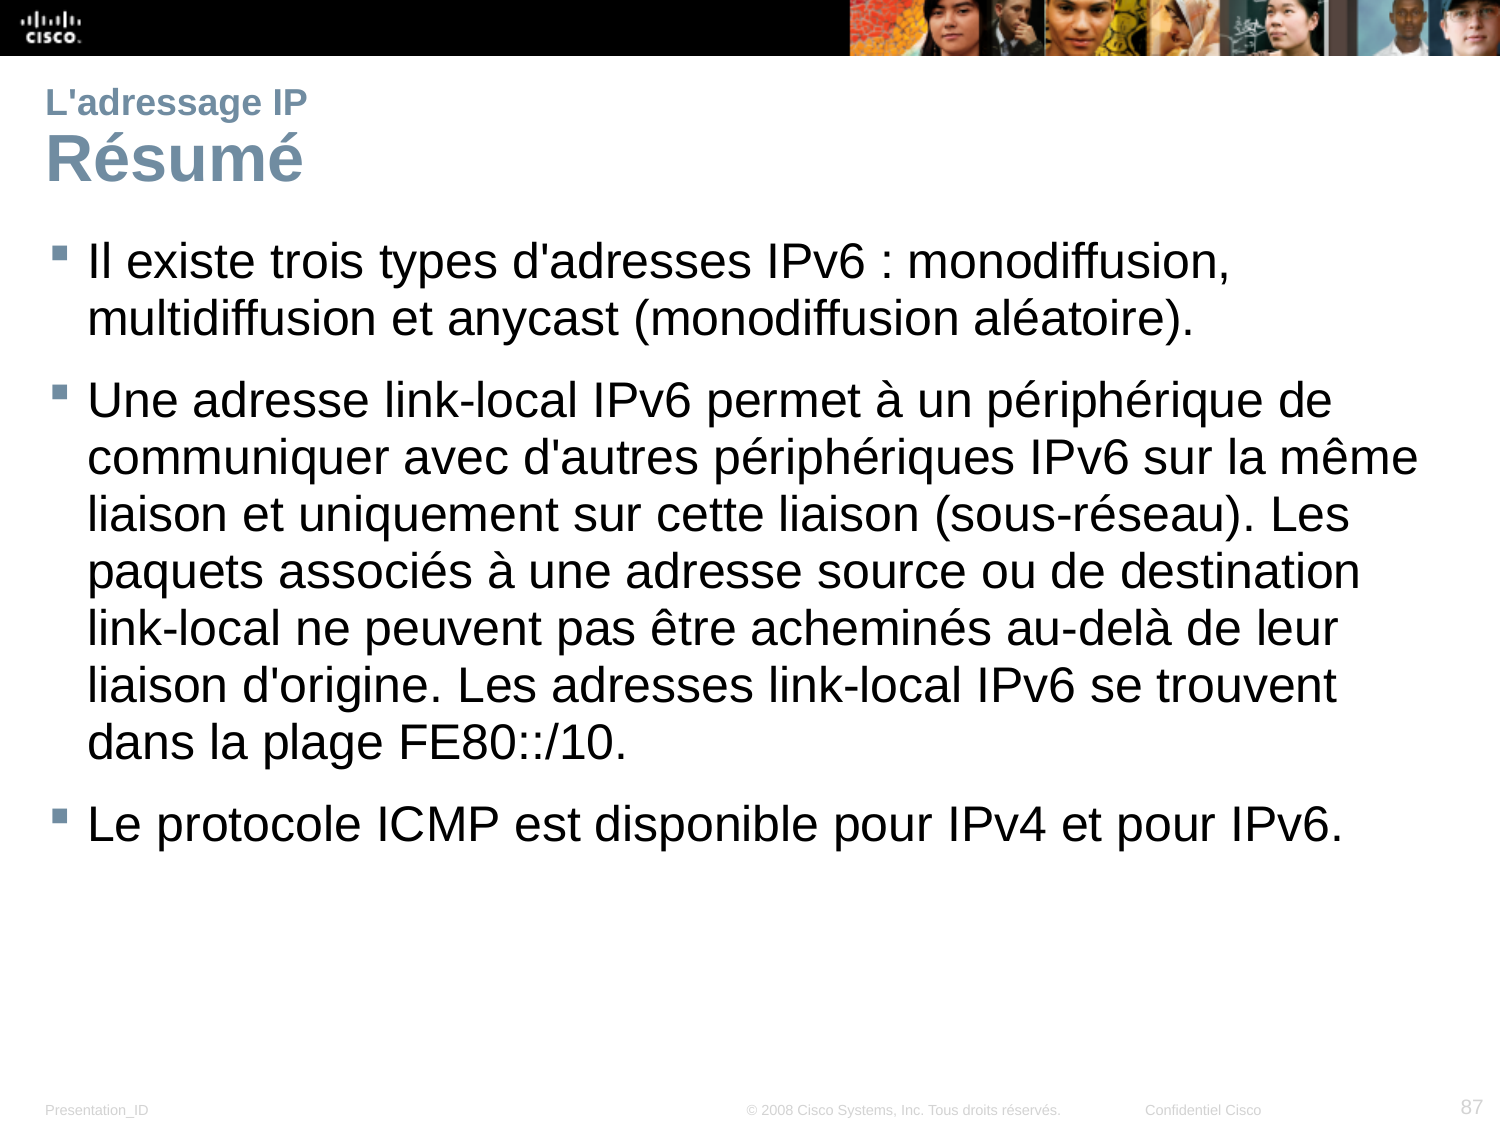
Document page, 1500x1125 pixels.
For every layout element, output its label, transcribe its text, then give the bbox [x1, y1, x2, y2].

list Il existe trois types d'adresses IPv6 : monodiffusion, multidiffusion et anycast (monodiffusion aléatoire). Une adresse link-local IPv6 permet à un périphérique de communiquer avec d'autres périphériques IPv6 sur la même liaison et uniquement sur cette liaison (sous-réseau). Les paquets associés à une adresse source ou de destination link-local ne peuvent pas être acheminés au-delà de leur liaison d'origine. Les adresses link-local IPv6 se trouvent dans la plage FE80::/10. Le protocole ICMP est disponible pour IPv4 et pour IPv6. [34, 226, 1468, 1061]
picture [0, 0, 1500, 56]
title L'adressage IP Résumé [31, 64, 1471, 203]
